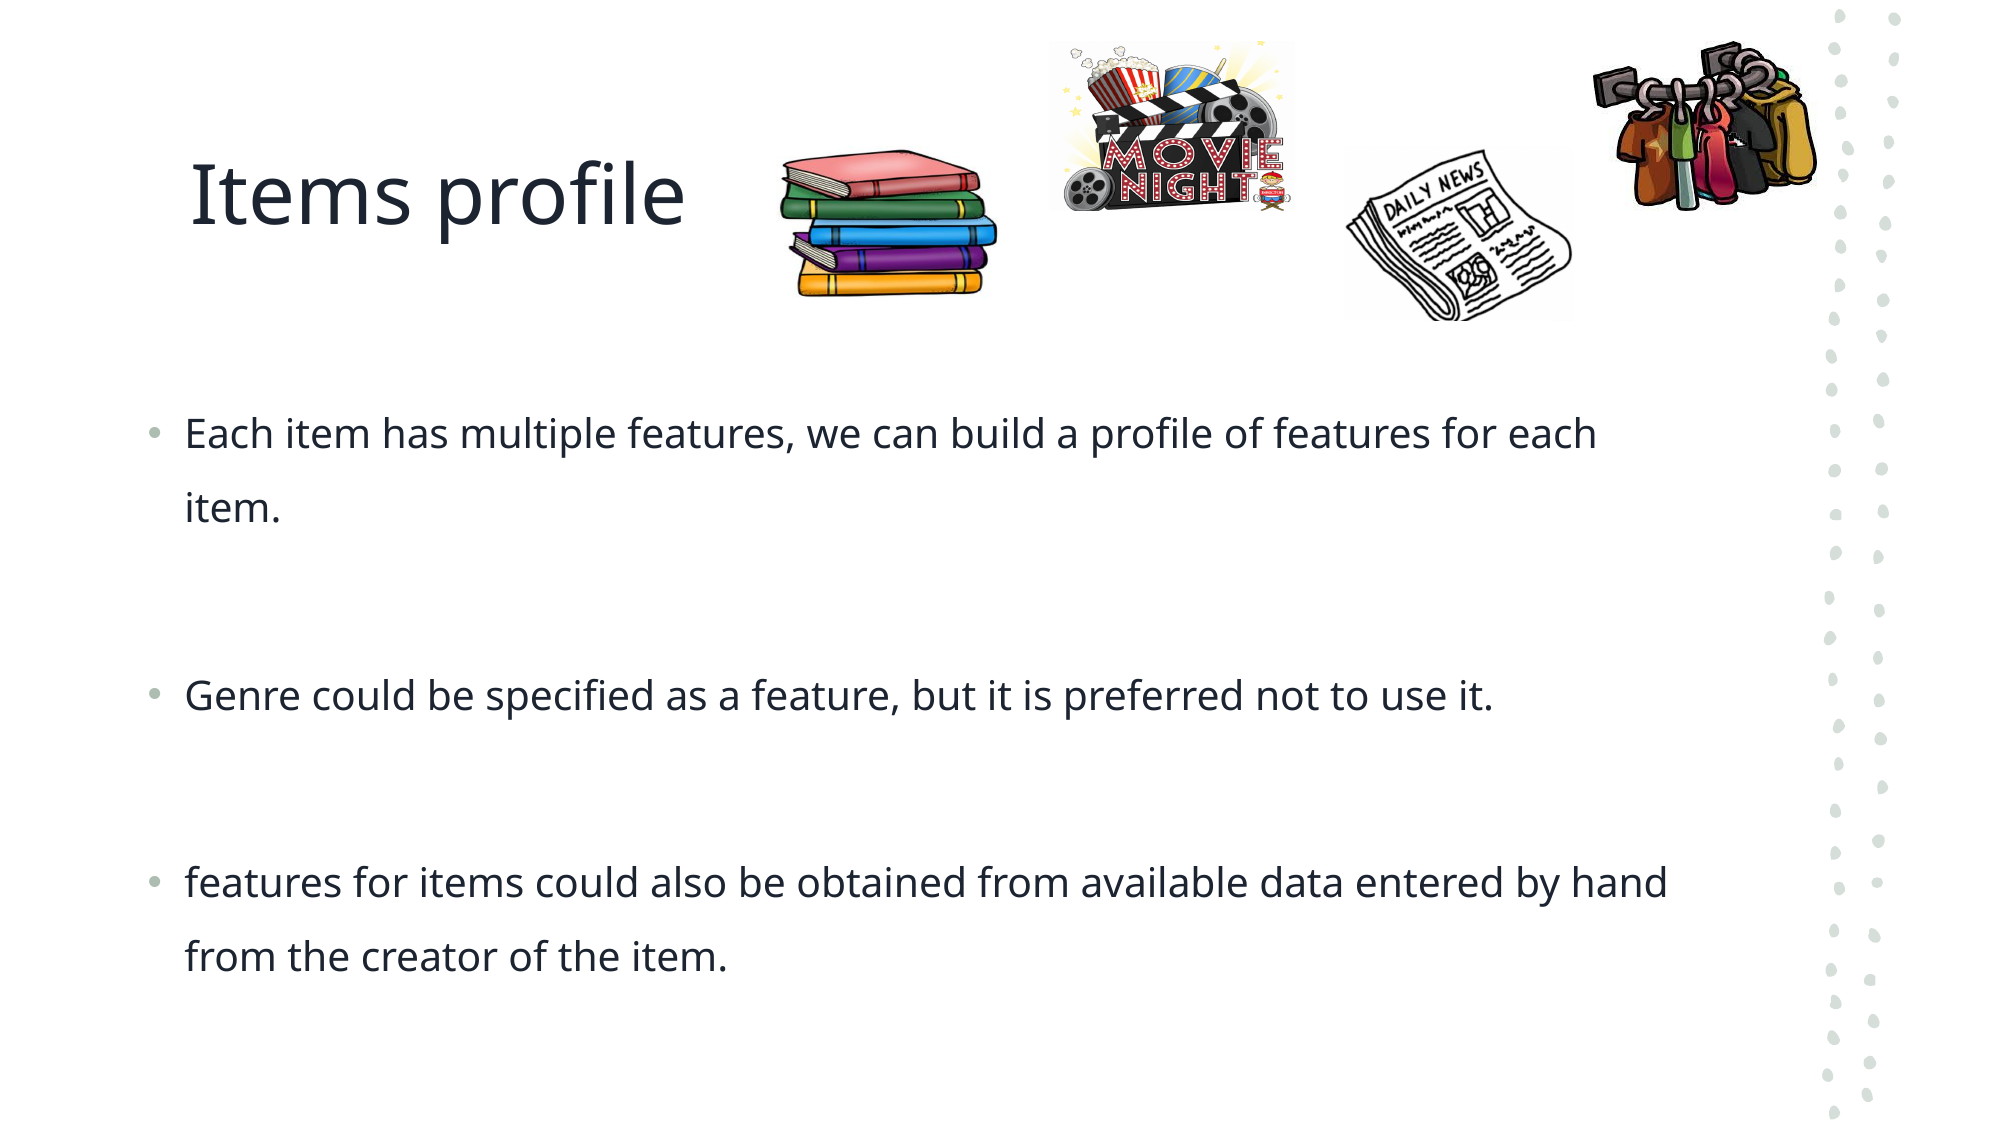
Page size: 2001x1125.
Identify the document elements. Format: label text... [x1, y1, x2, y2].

picture [1593, 41, 1817, 211]
list Each item has multiple features, we can build a profile of features for each item. Genre could be specified as a feature, but it is preferred not to use it. features for items could also be obtained from available data entered by hand from the creator of the item. [132, 375, 1713, 989]
picture [1344, 146, 1573, 321]
title Items profile [175, 82, 1756, 300]
picture [776, 146, 1000, 298]
picture [1049, 41, 1295, 211]
